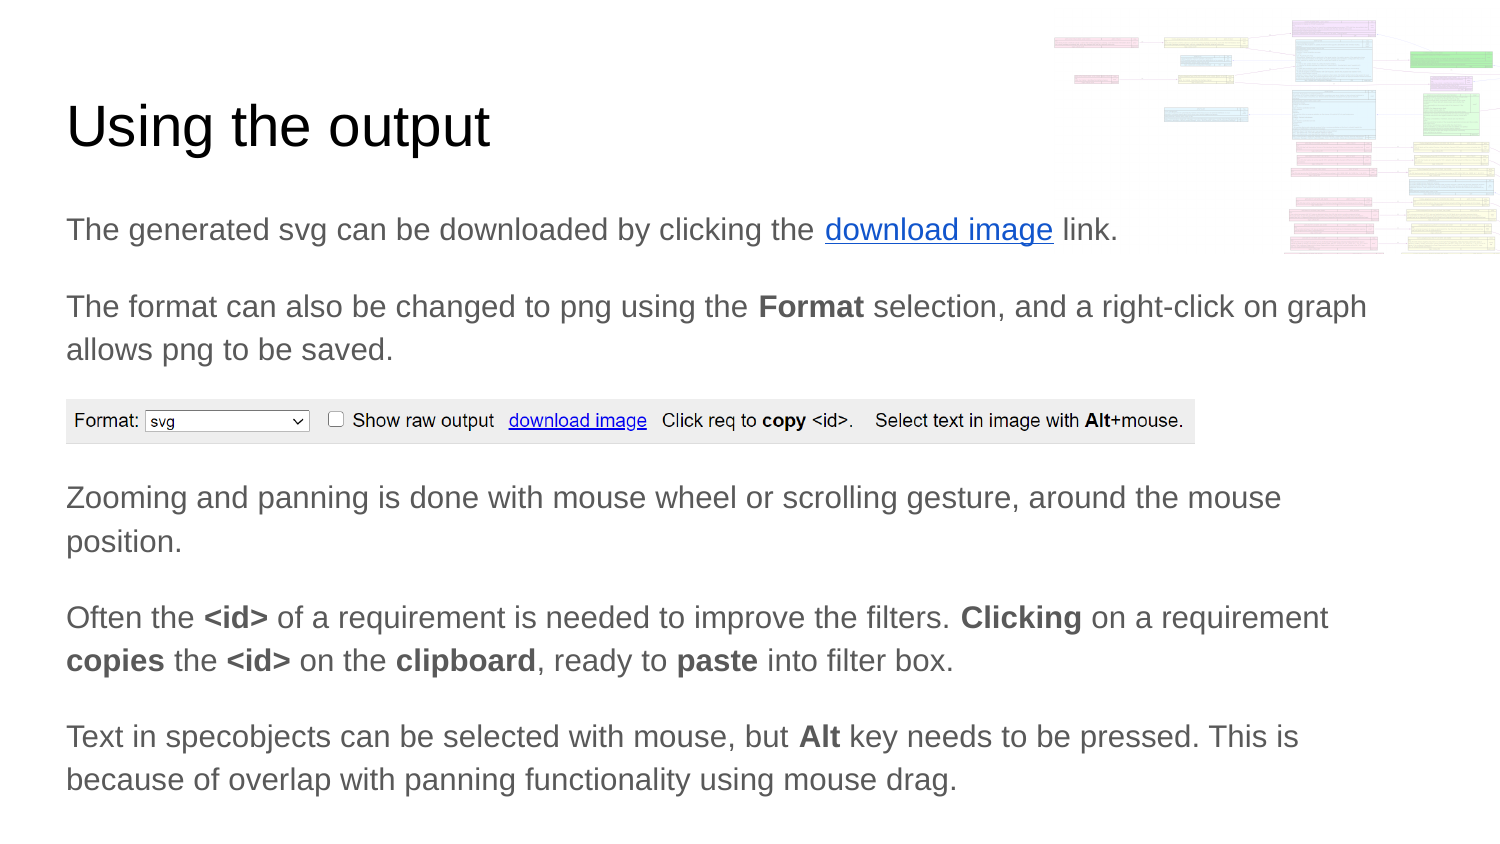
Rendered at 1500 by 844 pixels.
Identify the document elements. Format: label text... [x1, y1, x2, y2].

list The generated svg can be downloaded by clicking the download image link. The format can also be changed to png using the Format selection, and a right-click on graph allows png to be saved. [51, 189, 1449, 372]
picture [65, 399, 1195, 445]
title Using the output [51, 72, 1049, 167]
picture [1054, 8, 1500, 255]
text_box Zooming and panning is done with mouse wheel or scrolling gesture, around the mouse position. Often the <id> of a requirement is needed to improve the filters. Clicking on a requirement copies the <id> on the clipboard, ready to paste into filter box. Text in specobjects can be selected with mouse, but Alt key needs to be pressed. This is because of overlap with panning functionality using mouse drag. [51, 457, 1411, 823]
